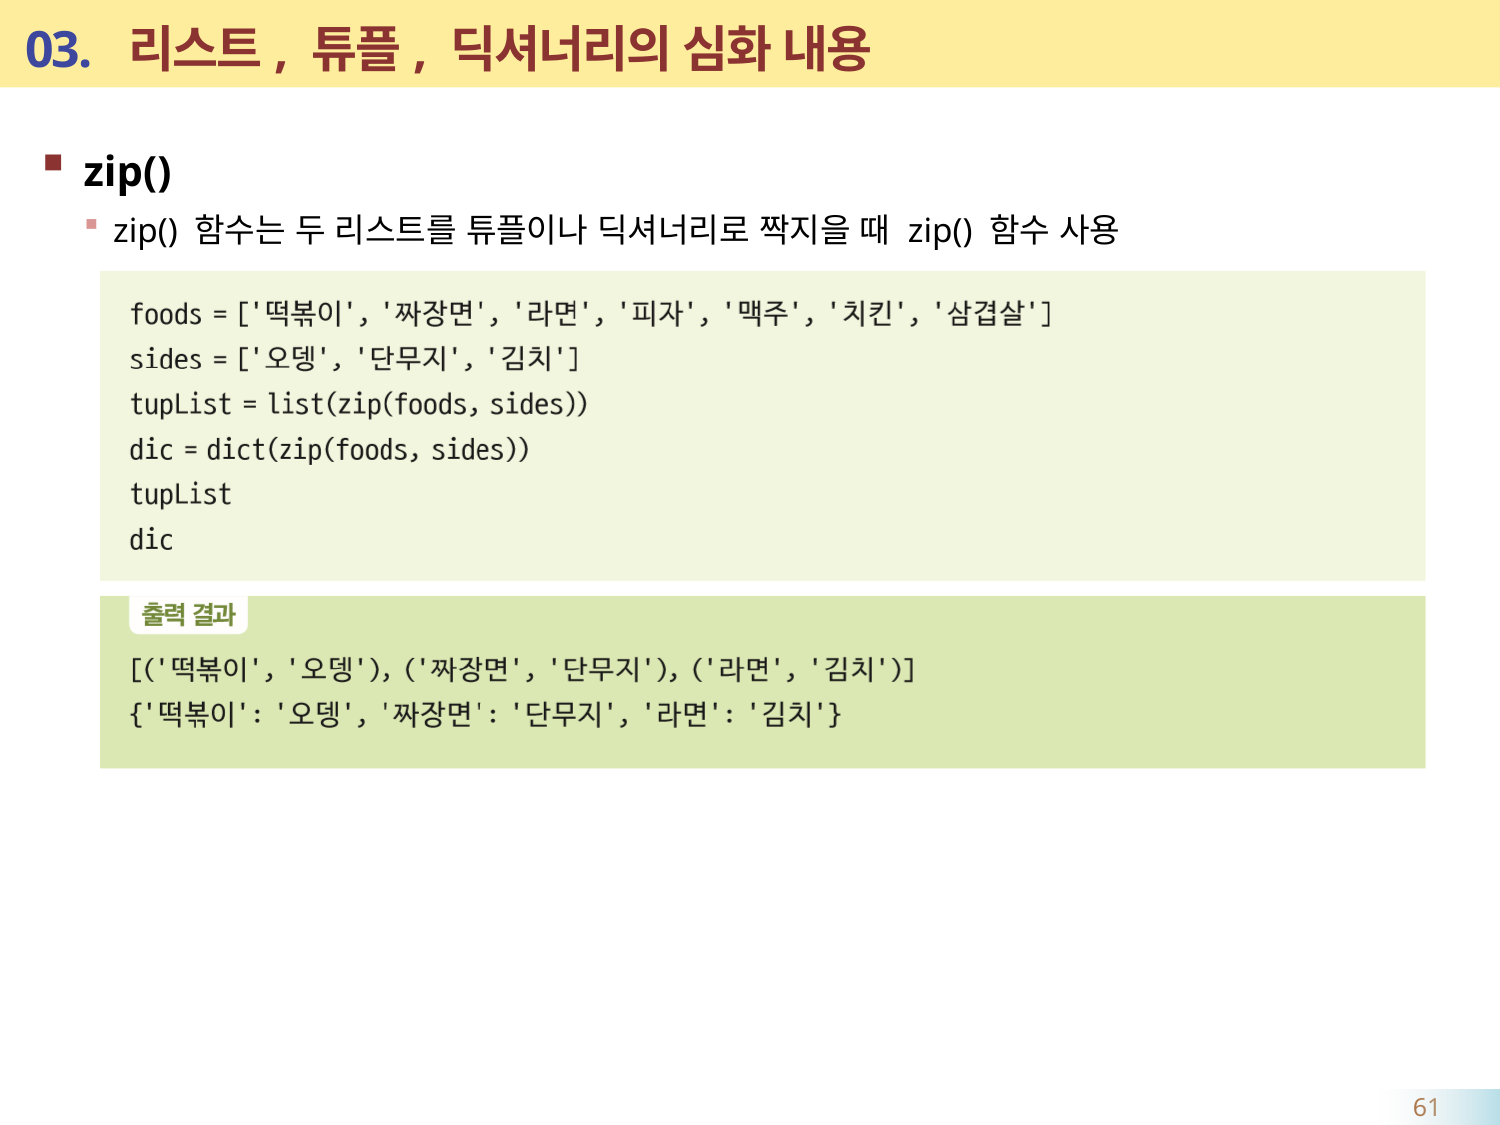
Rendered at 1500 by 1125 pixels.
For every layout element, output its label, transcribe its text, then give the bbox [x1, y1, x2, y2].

picture [100, 266, 1429, 769]
title 03. 리스트, 튜플, 딕셔너리의 심화 내용 [10, 8, 1288, 87]
list zip() zip() 함수는 두 리스트를 튜플이나 딕셔너리로 짝지을 때 zip() 함수 사용 [10, 126, 1482, 1058]
